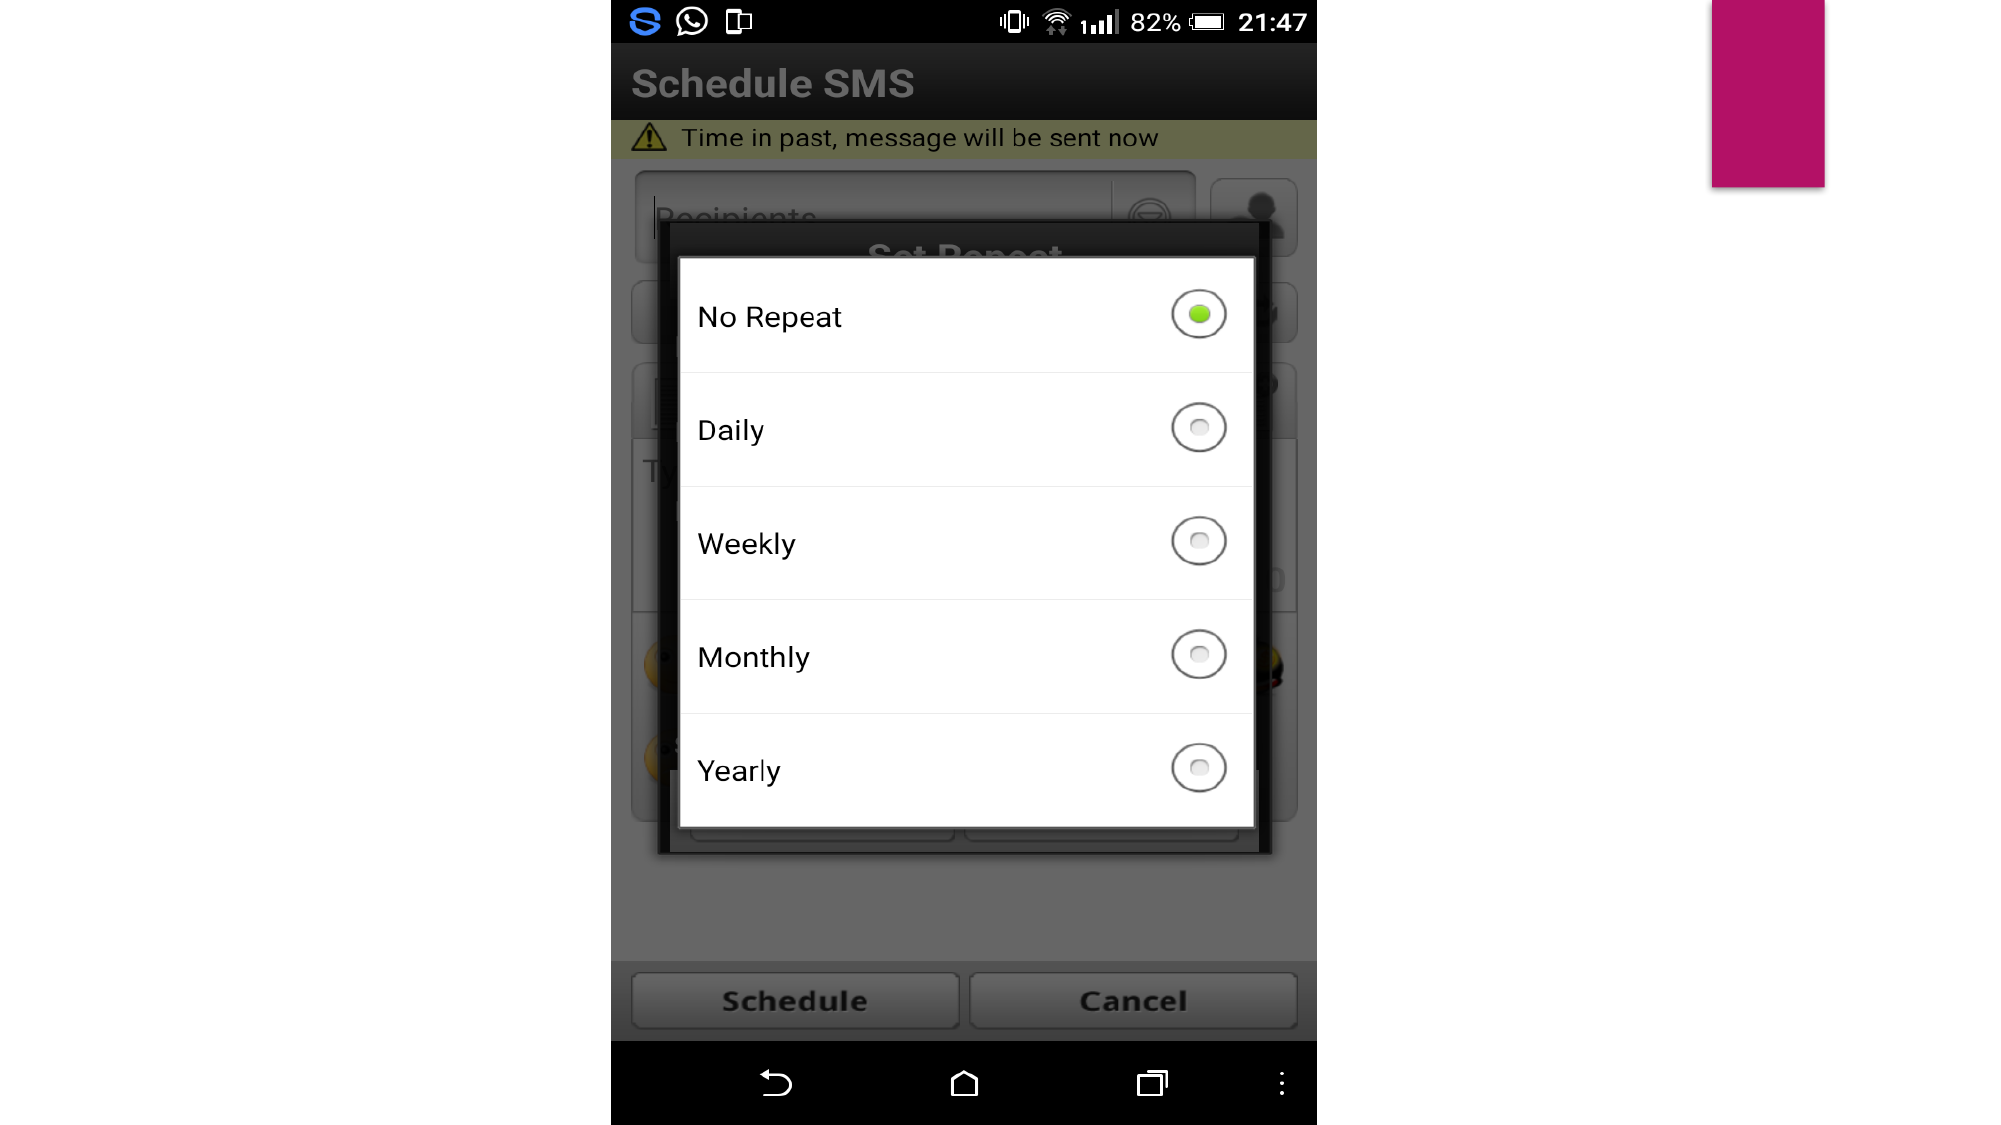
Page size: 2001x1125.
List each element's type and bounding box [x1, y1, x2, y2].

picture [611, 0, 1317, 1125]
